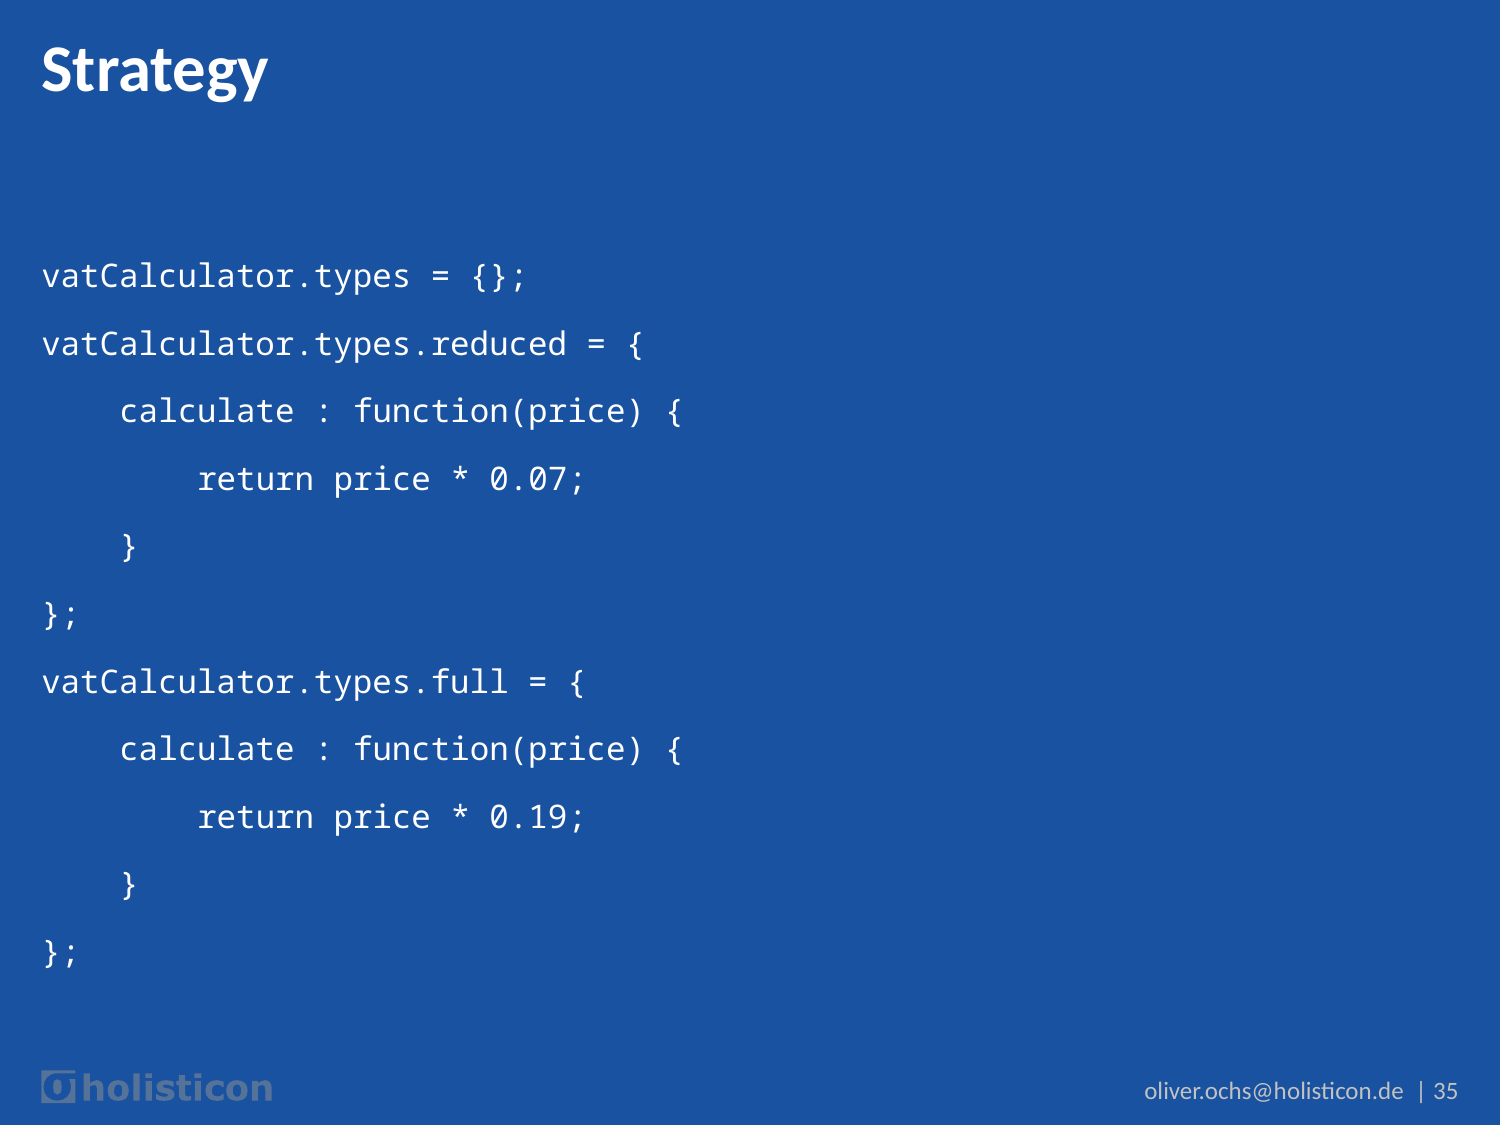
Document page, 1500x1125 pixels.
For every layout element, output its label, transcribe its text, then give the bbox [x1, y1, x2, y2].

title Strategy [41, 24, 1436, 188]
list vatCalculator.types = {}; vatCalculator.types.reduced = { calculate : function(price) { return price * 0.07; } }; vatCalculator.types.full = { calculate : function(price) { return price * 0.19; } }; [41, 255, 1436, 973]
